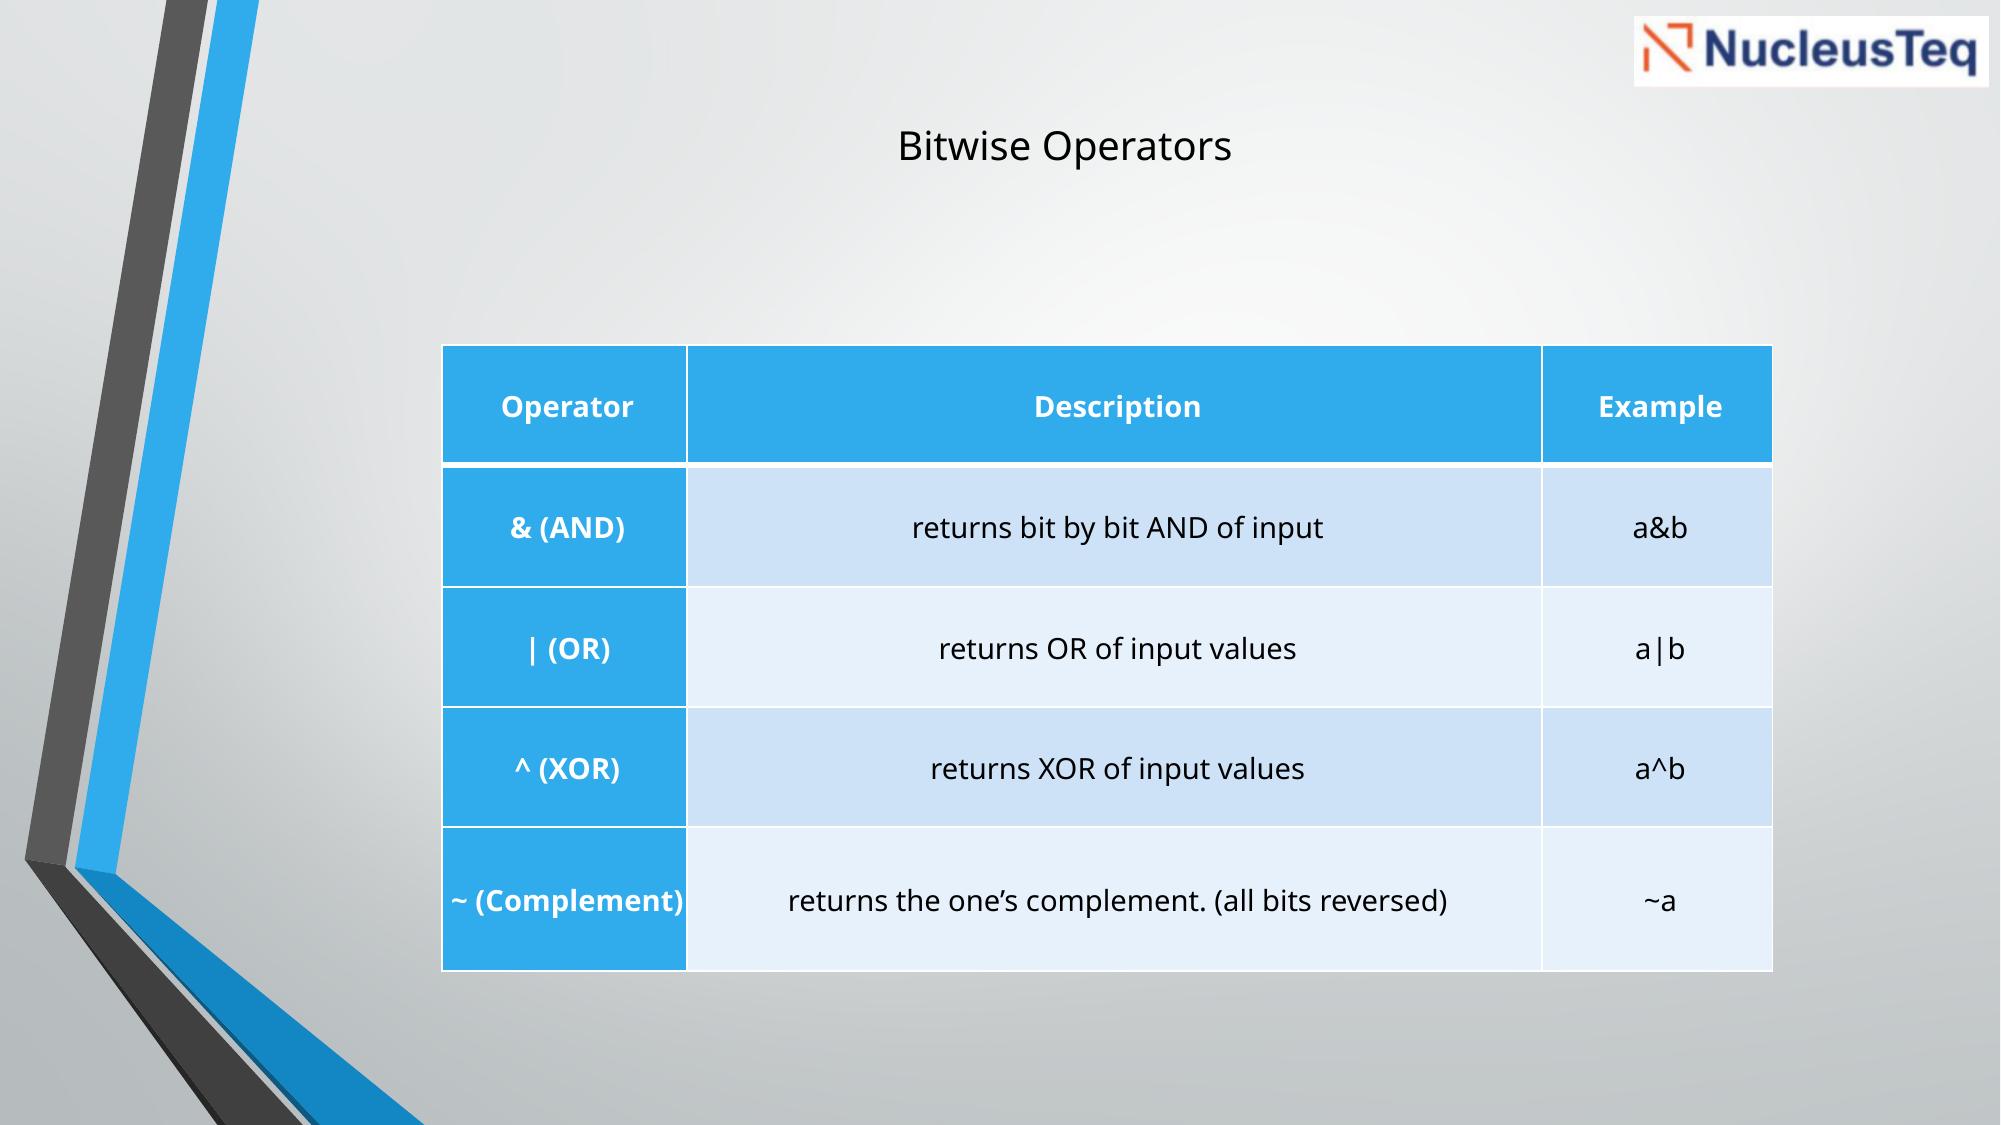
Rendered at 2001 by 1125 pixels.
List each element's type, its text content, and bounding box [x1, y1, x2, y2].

table_cell returns XOR of input values [688, 708, 1541, 826]
table_cell a|b [1543, 588, 1772, 706]
table_cell ~a [1543, 828, 1772, 970]
table_cell ^ (XOR) [443, 708, 686, 826]
table_header Example [1543, 346, 1772, 462]
table_cell returns the one’s complement. (all bits reversed) [688, 828, 1541, 970]
table_header Description [688, 346, 1541, 462]
table_cell & (AND) [443, 468, 686, 586]
title Bitwise Operators [243, 112, 1887, 225]
table_cell a&b [1543, 468, 1772, 586]
picture [1634, 16, 1989, 88]
table_header Operator [443, 346, 686, 462]
table_cell ~ (Complement) [443, 828, 686, 970]
table_cell a^b [1543, 708, 1772, 826]
table_cell returns bit by bit AND of input [688, 468, 1541, 586]
table_cell returns OR of input values [688, 588, 1541, 706]
table_cell | (OR) [443, 588, 686, 706]
